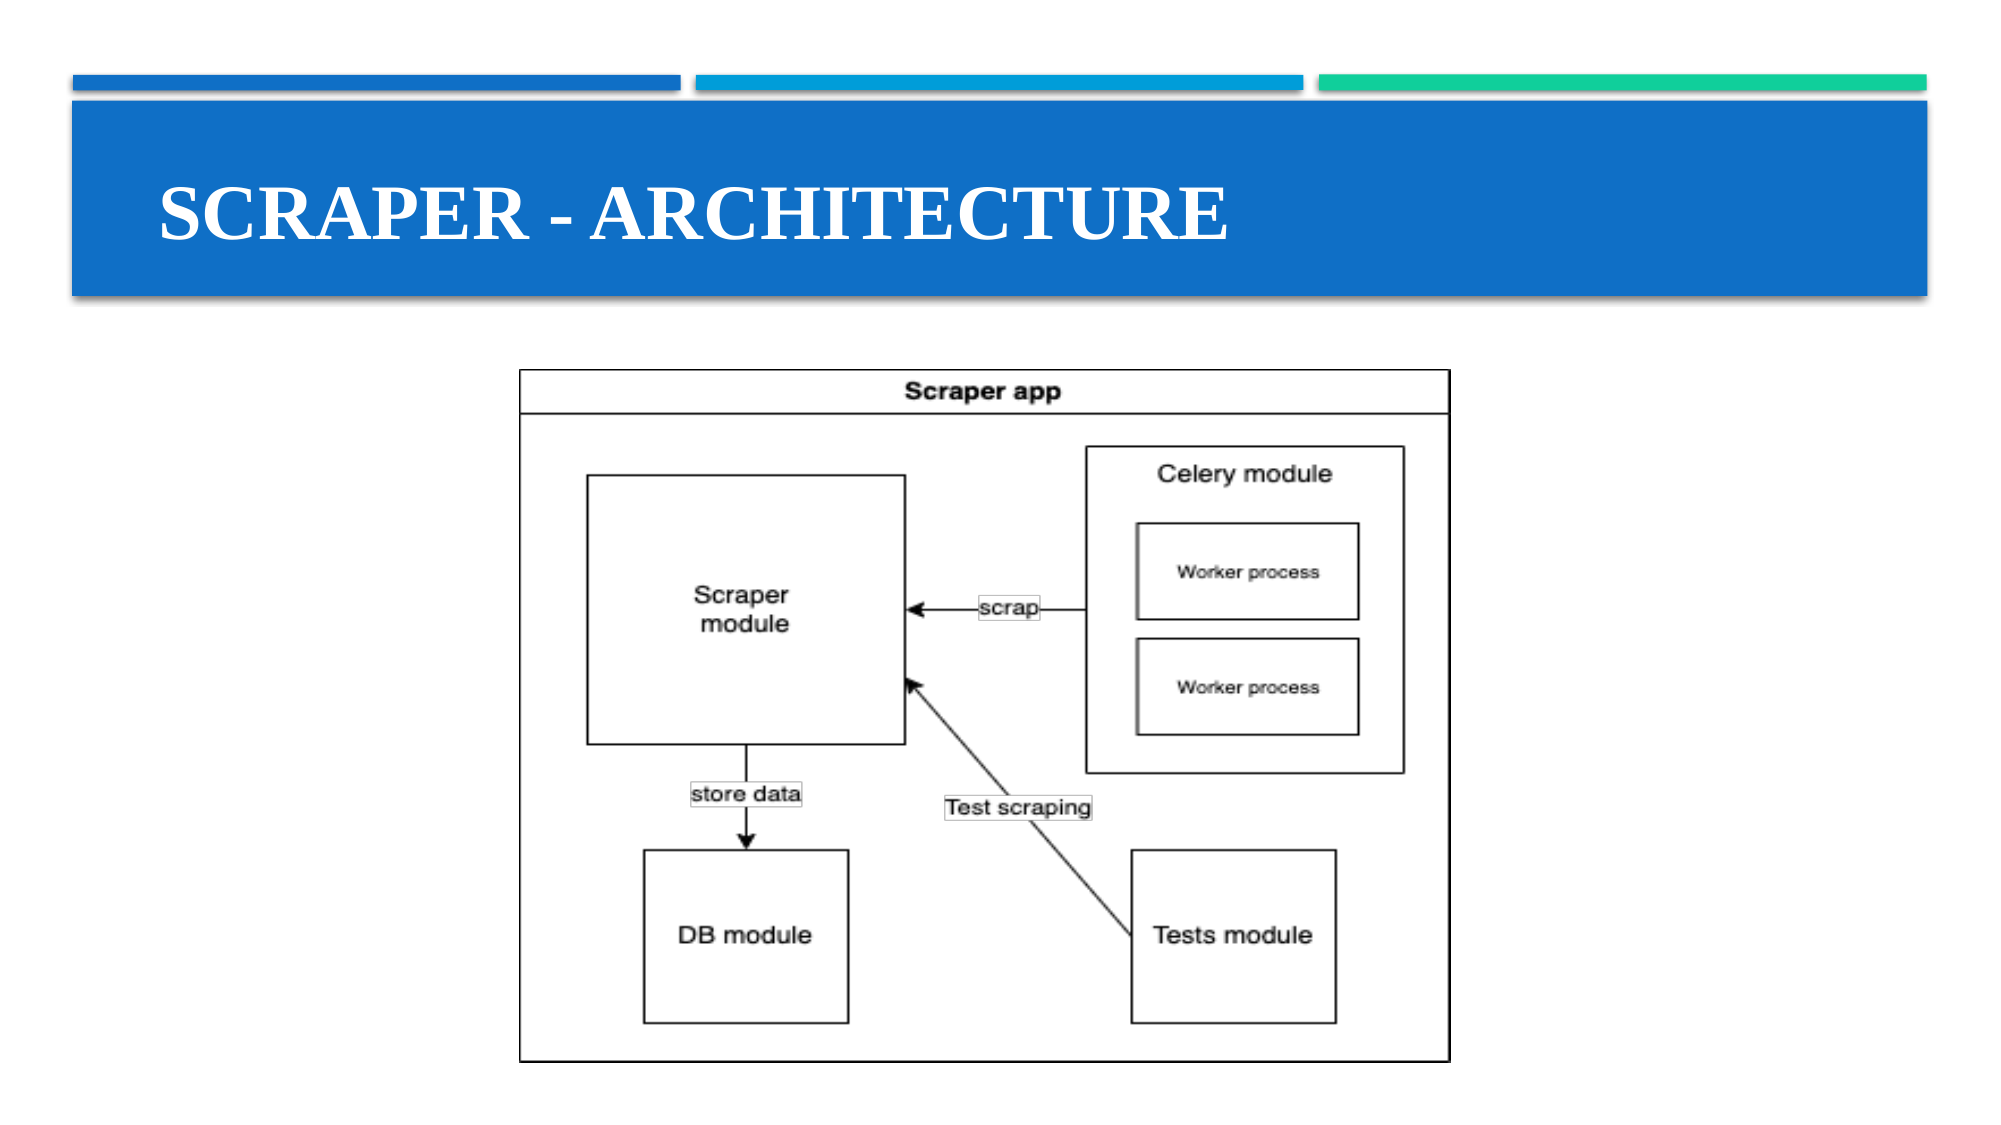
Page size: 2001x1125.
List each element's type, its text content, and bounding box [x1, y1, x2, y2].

picture [518, 368, 1452, 1064]
title Scraper - architecture [143, 144, 1492, 271]
